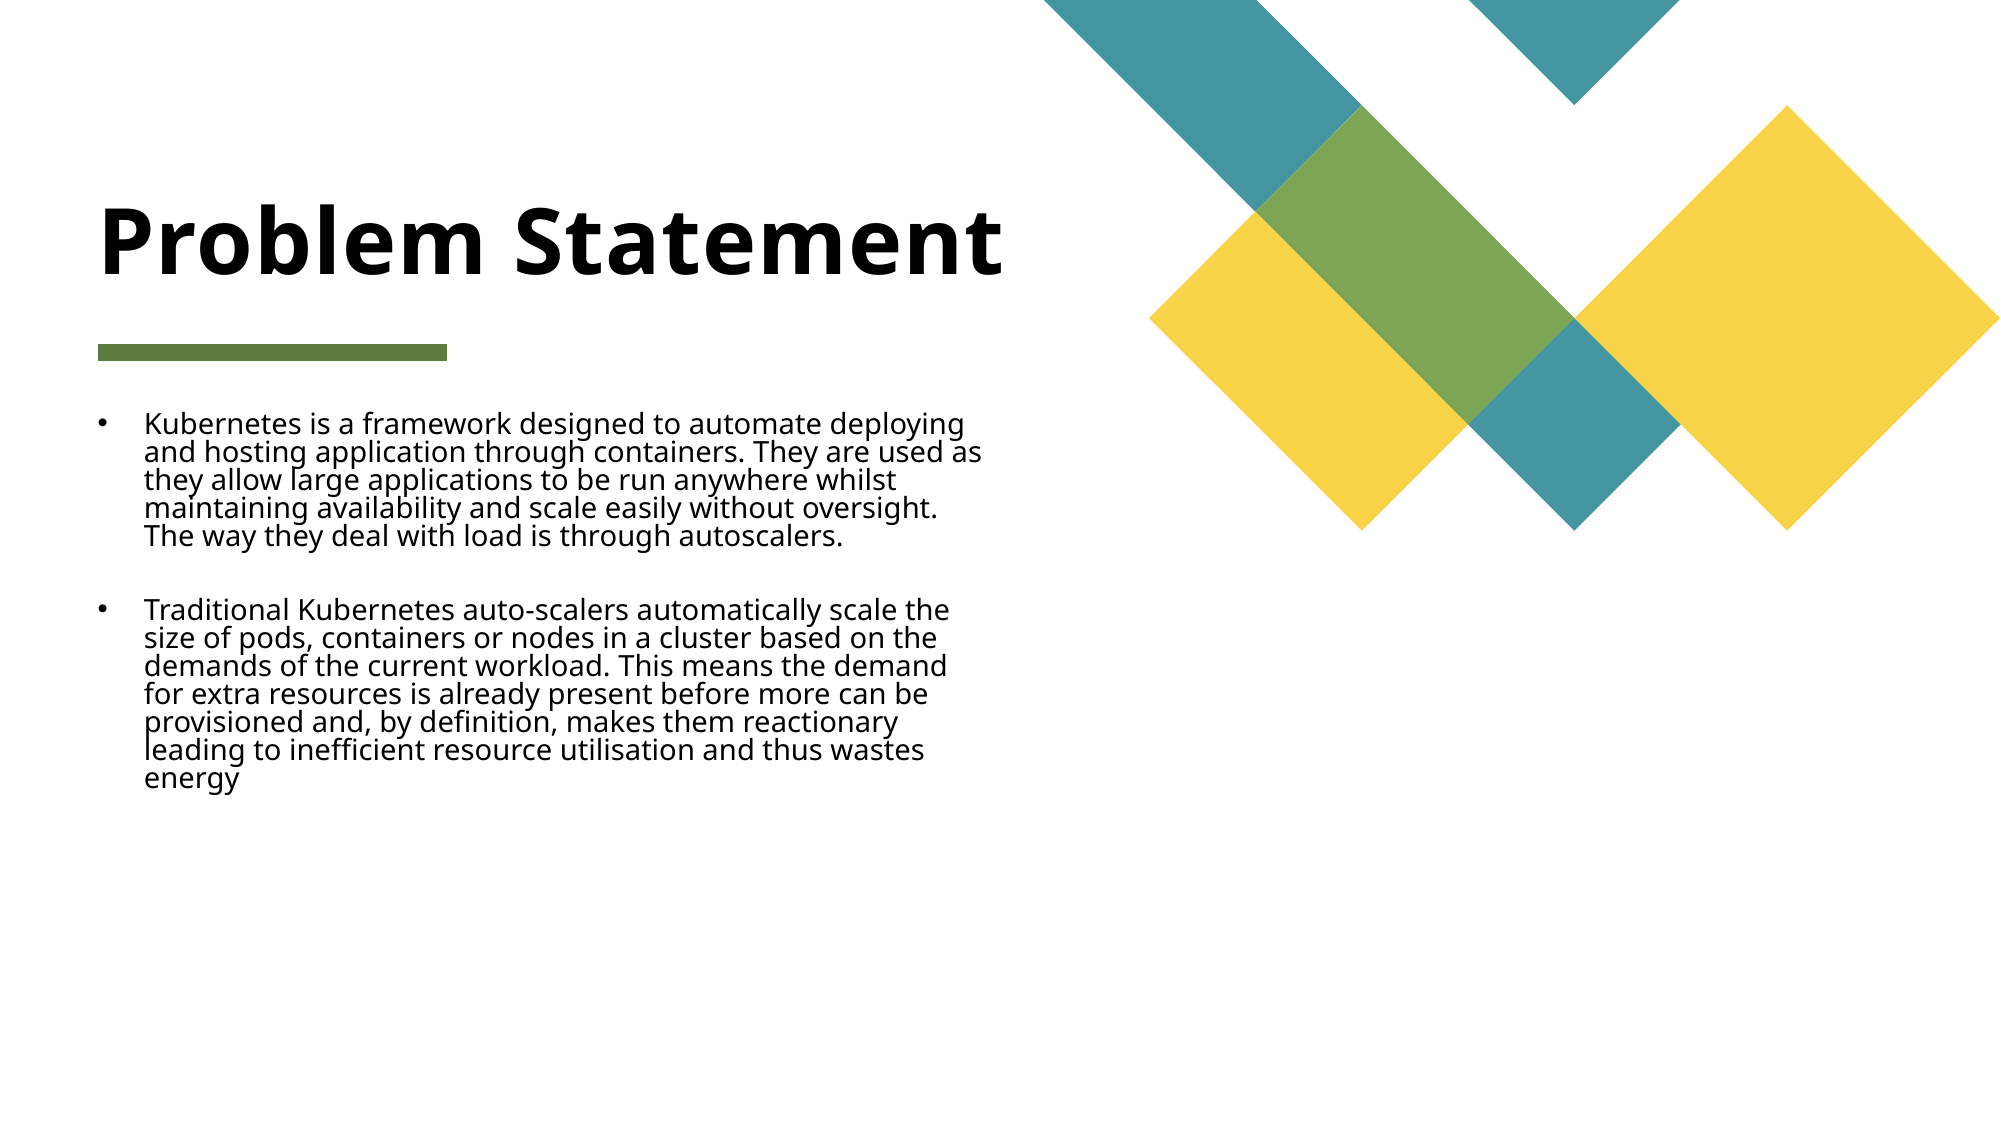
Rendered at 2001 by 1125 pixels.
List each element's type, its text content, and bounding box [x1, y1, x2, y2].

title Problem Statement [97, 31, 1211, 293]
list Kubernetes is a framework designed to automate deploying and hosting application through containers. They are used as they allow large applications to be run anywhere whilst maintaining availability and scale easily without oversight. The way they deal with load is through autoscalers. Traditional Kubernetes auto-scalers automatically scale the size of pods, containers or nodes in a cluster based on the demands of the current workload. This means the demand for extra resources is already present before more can be provisioned and, by definition, makes them reactionary leading to inefficient resource utilisation and thus wastes energy [97, 374, 990, 983]
